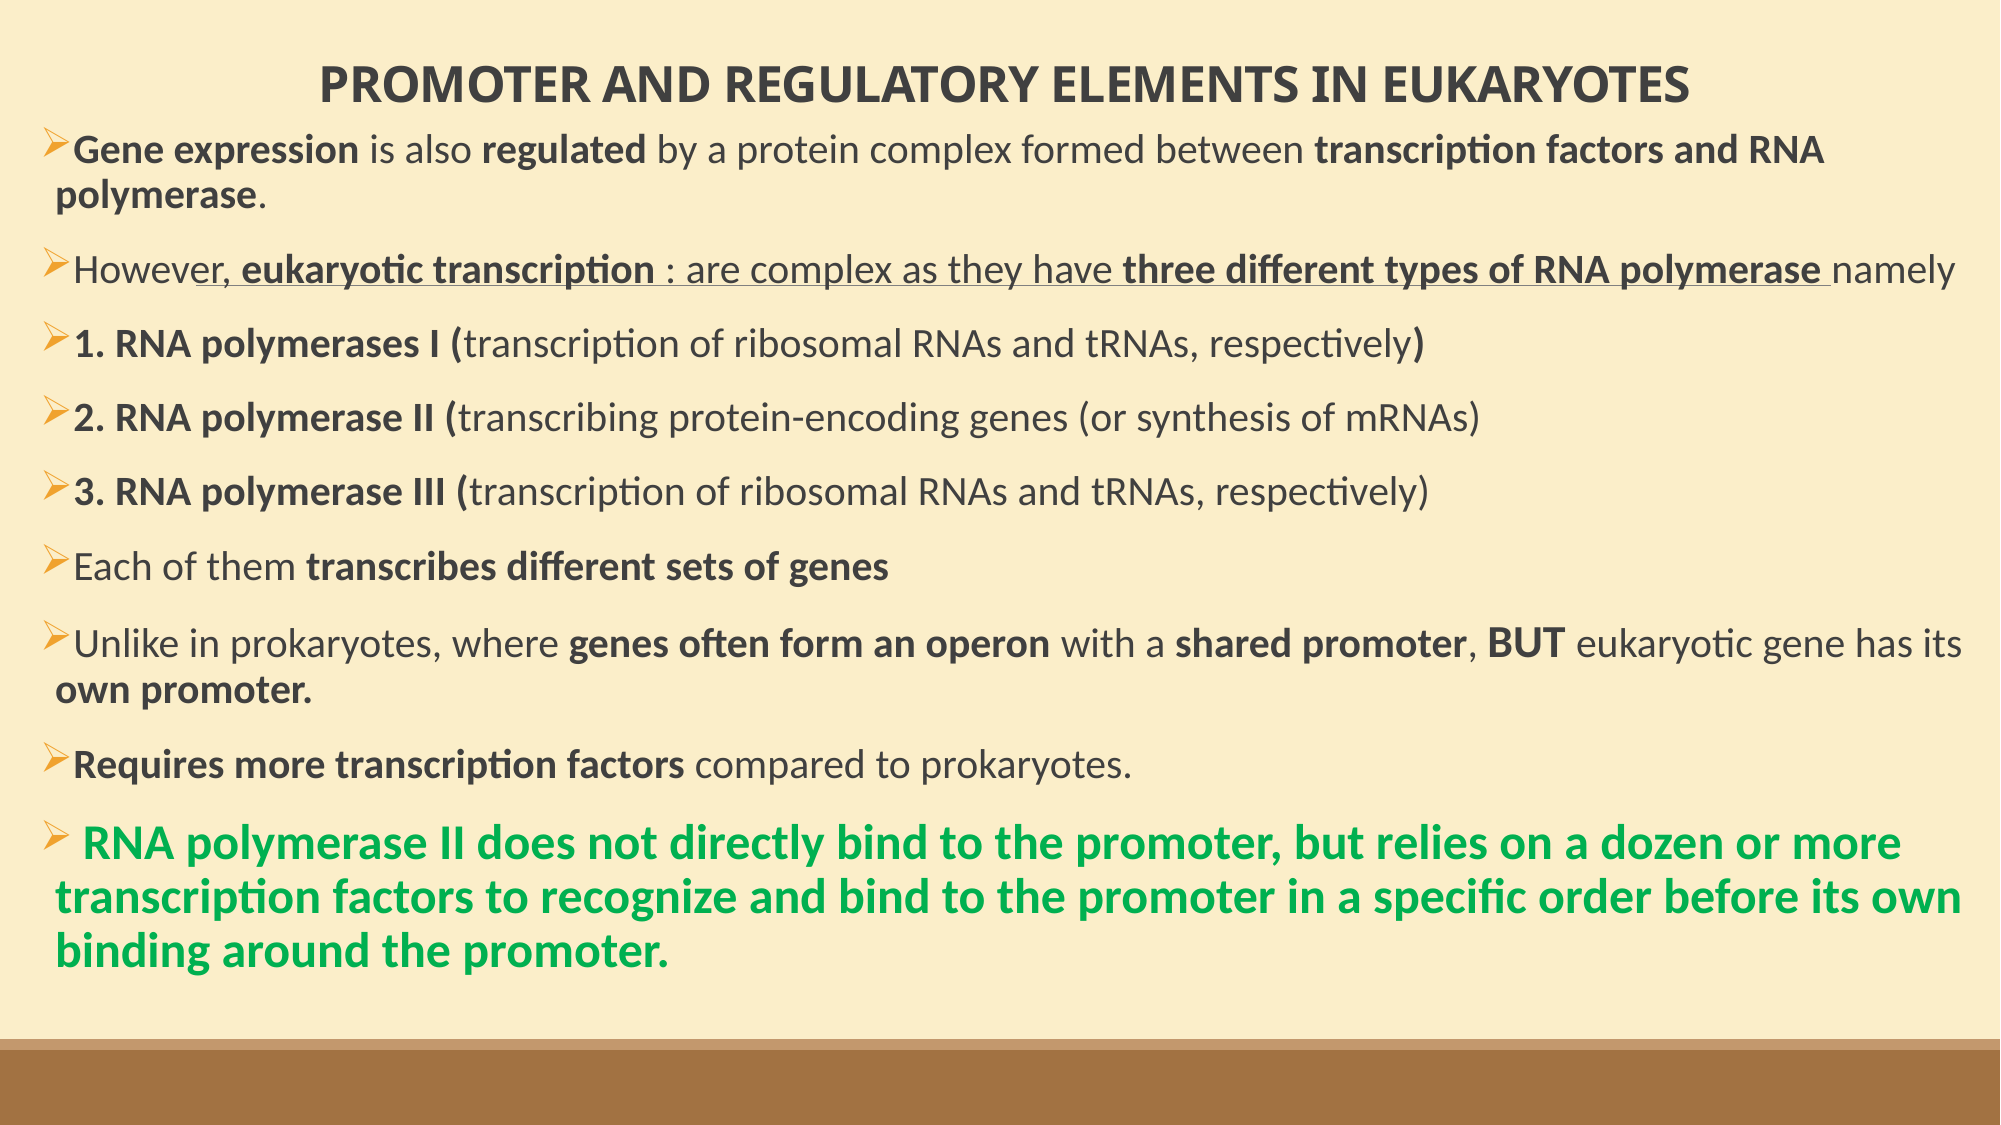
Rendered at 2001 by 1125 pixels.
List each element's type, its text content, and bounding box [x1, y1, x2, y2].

title PROMOTER AND REGULATORY ELEMENTS IN EUKARYOTES [180, 27, 1830, 120]
list Gene expression is also regulated by a protein complex formed between transcription factors and RNA polymerase. However, eukaryotic transcription : are complex as they have three different types of RNA polymerase namely 1. RNA polymerases I (transcription of ribosomal RNAs and tRNAs, respectively) 2. RNA polymerase II (transcribing protein-encoding genes (or synthesis of mRNAs) 3. RNA polymerase III (transcription of ribosomal RNAs and tRNAs, respectively) Each of them transcribes different sets of genes Unlike in prokaryotes, where genes often form an operon with a shared promoter, BUT eukaryotic gene has its own promoter. Requires more transcription factors compared to prokaryotes. RNA polymerase II does not directly bind to the promoter, but relies on a dozen or more transcription factors to recognize and bind to the promoter in a specific order before its own binding around the promoter. [40, 120, 1978, 1006]
